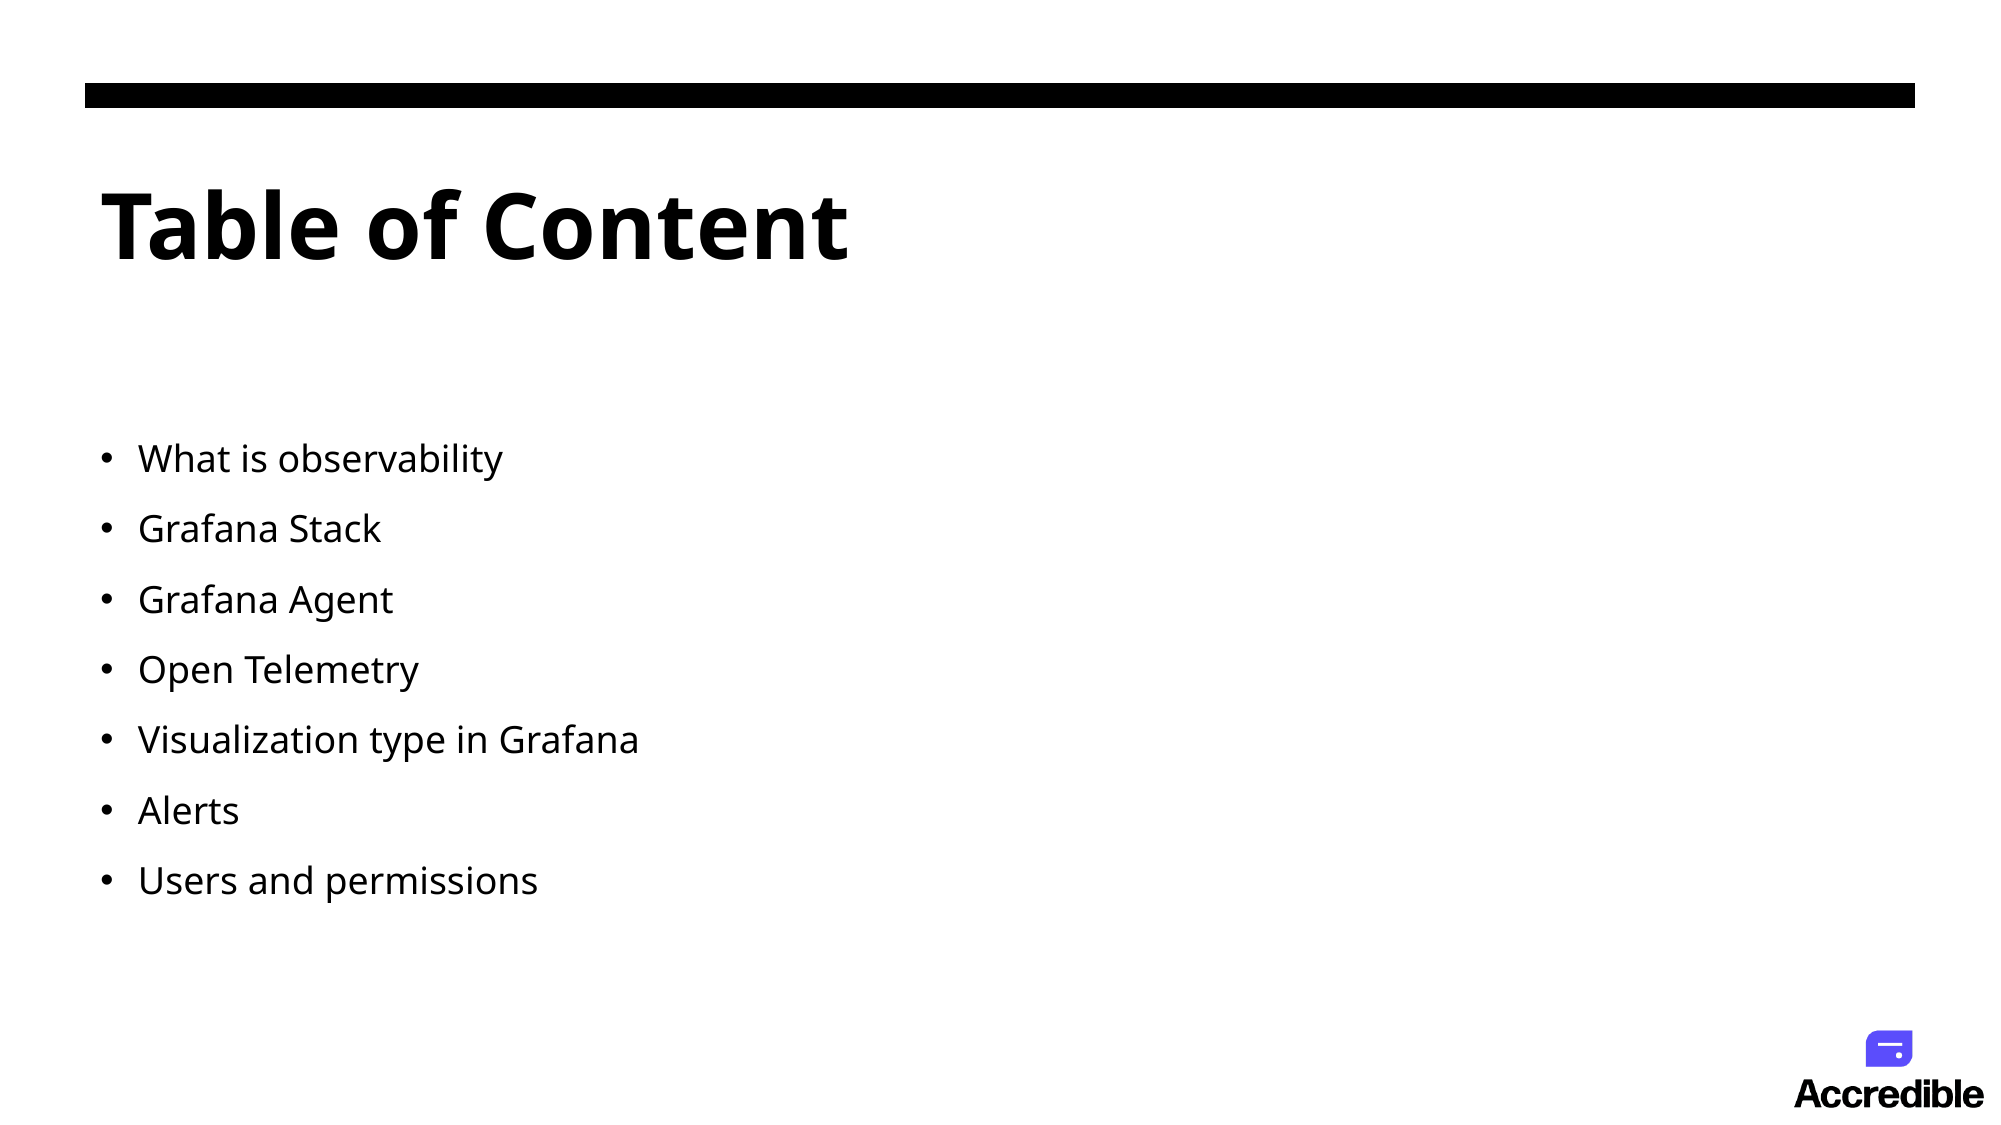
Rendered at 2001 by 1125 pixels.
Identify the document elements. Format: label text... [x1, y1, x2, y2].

list What is observability Grafana Stack Grafana Agent Open Telemetry Visualization type in Grafana Alerts Users and permissions [85, 423, 1916, 1041]
title Table of Content [85, 160, 1916, 401]
picture [1794, 1029, 1985, 1108]
